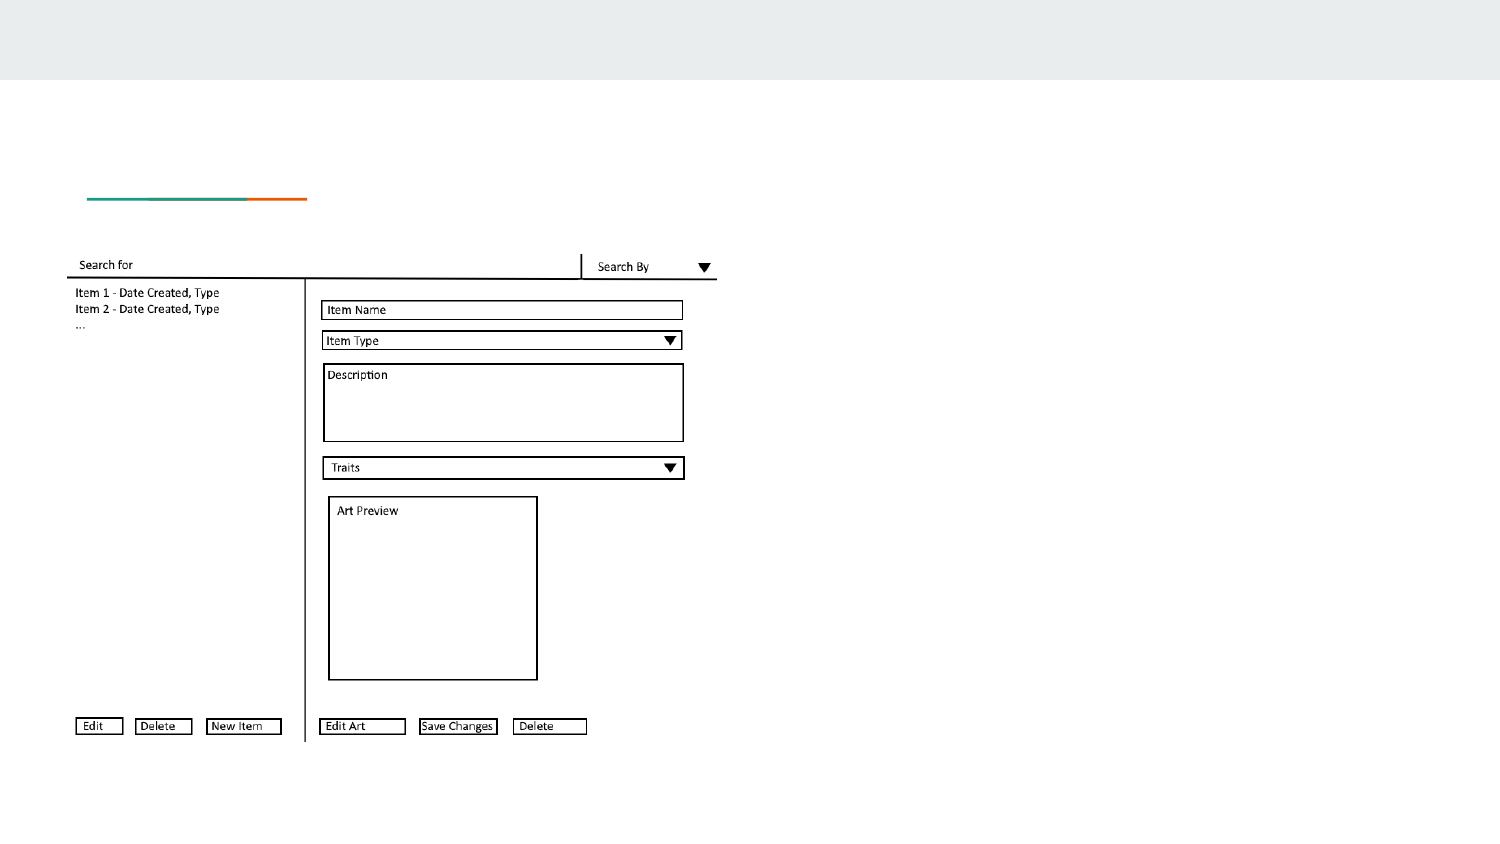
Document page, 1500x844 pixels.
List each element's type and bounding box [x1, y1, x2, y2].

picture [67, 254, 717, 742]
